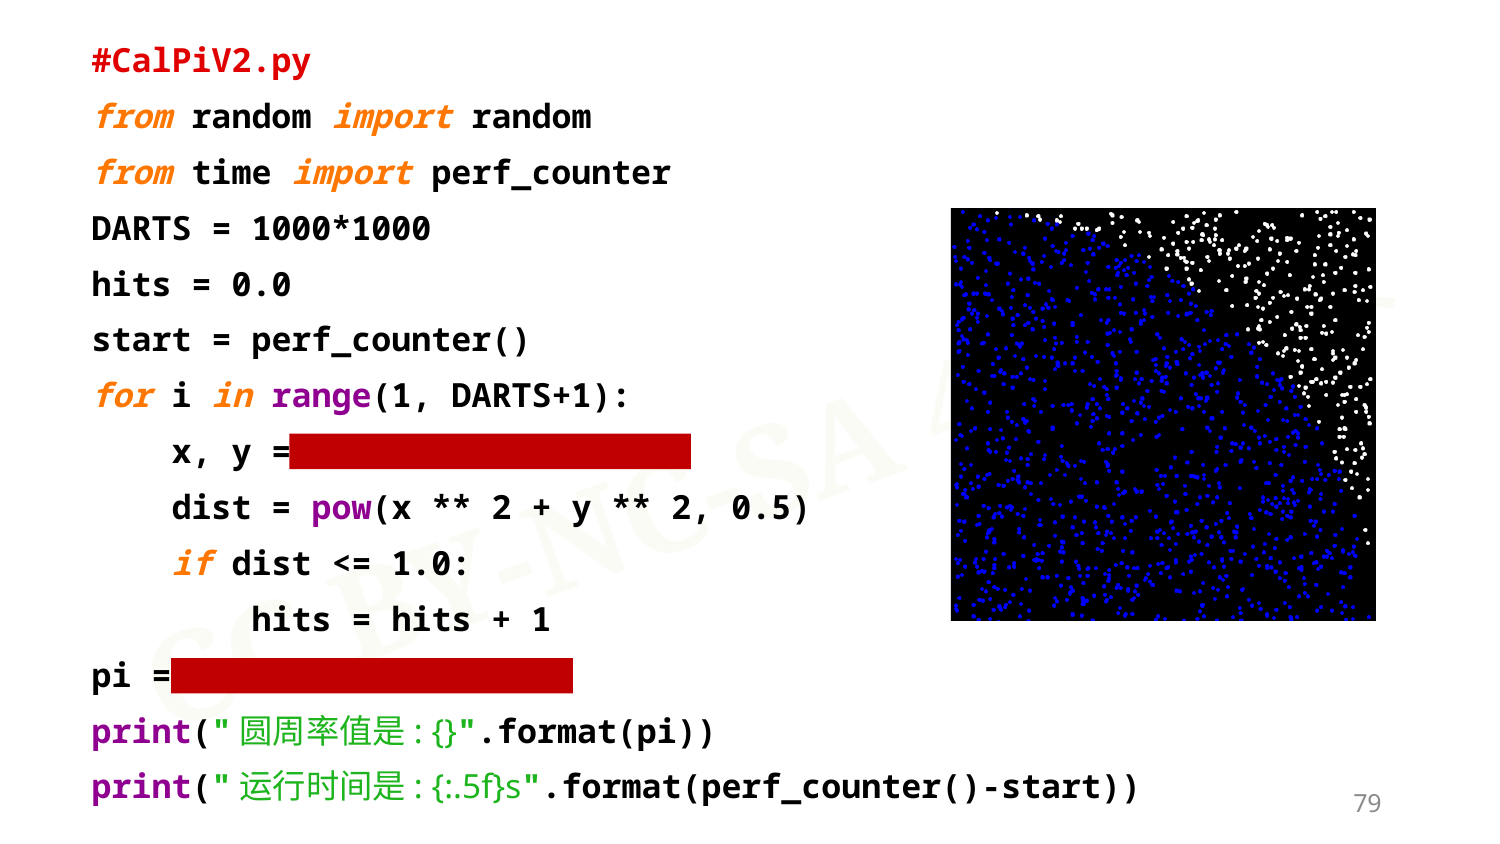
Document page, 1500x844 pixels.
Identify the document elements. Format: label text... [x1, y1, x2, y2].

text_box [289, 433, 691, 470]
text_box #CalPiV2.py from random import random from time import perf_counter DARTS = 1000*1000 hits = 0.0 start = perf_counter() for i in range(1, DARTS+1): x, y = random(), random() dist = pow(x ** 2 + y ** 2, 0.5) if dist <= 1.0: hits = hits + 1 pi = 4 * (hits/DARTS) print("圆周率值是: {}".format(pi)) print("运行时间是: {:.5f}s".format(perf_counter()-start)) [76, 20, 1394, 809]
picture [950, 208, 1377, 621]
text_box [171, 658, 573, 694]
slide_number 79 [1059, 782, 1397, 828]
